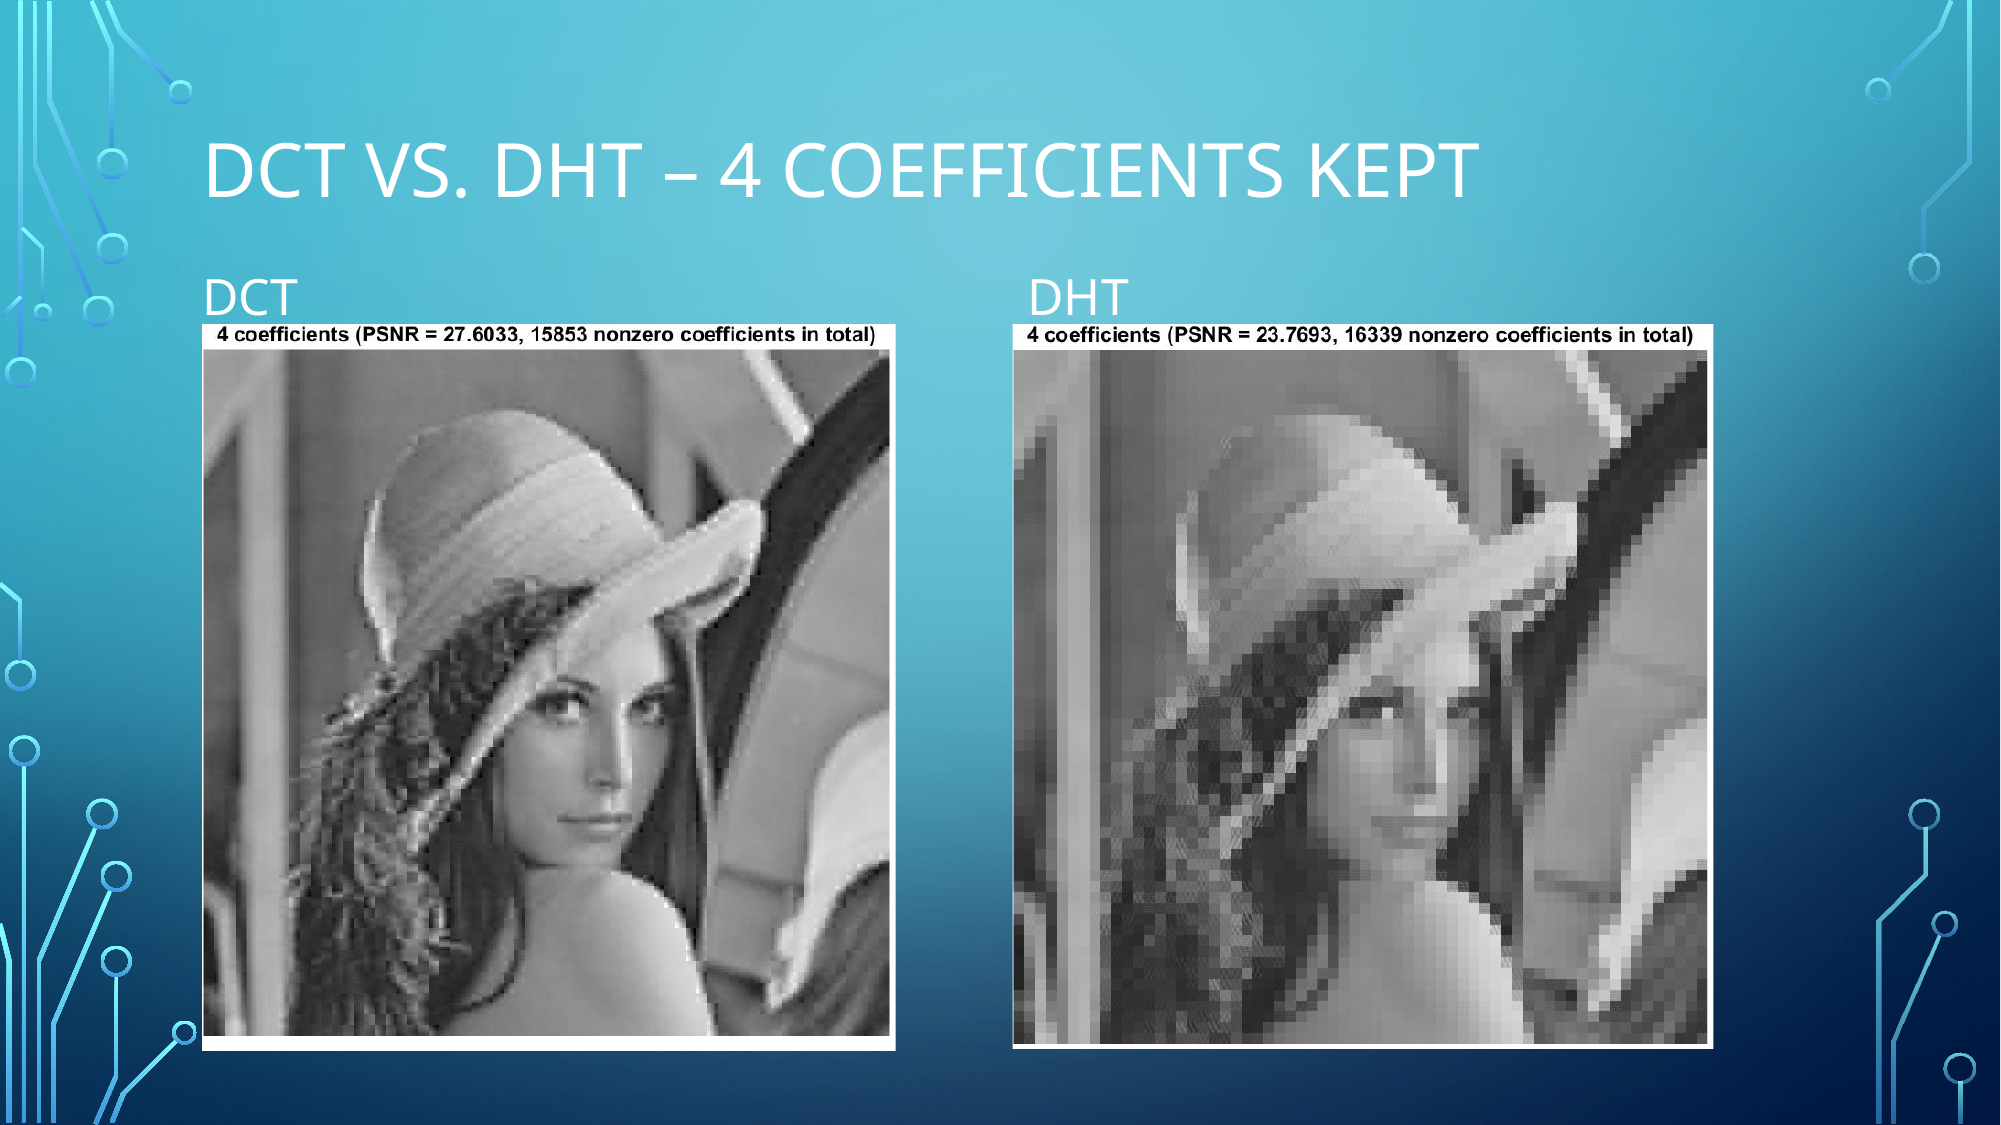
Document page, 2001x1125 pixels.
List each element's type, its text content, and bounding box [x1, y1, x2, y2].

picture [1012, 324, 1714, 1049]
list DHT [1012, 245, 1813, 950]
title DCT VS. DHT – 4 Coefficients Kept [187, 101, 1813, 246]
picture [201, 324, 896, 1051]
list DCT [187, 245, 988, 950]
